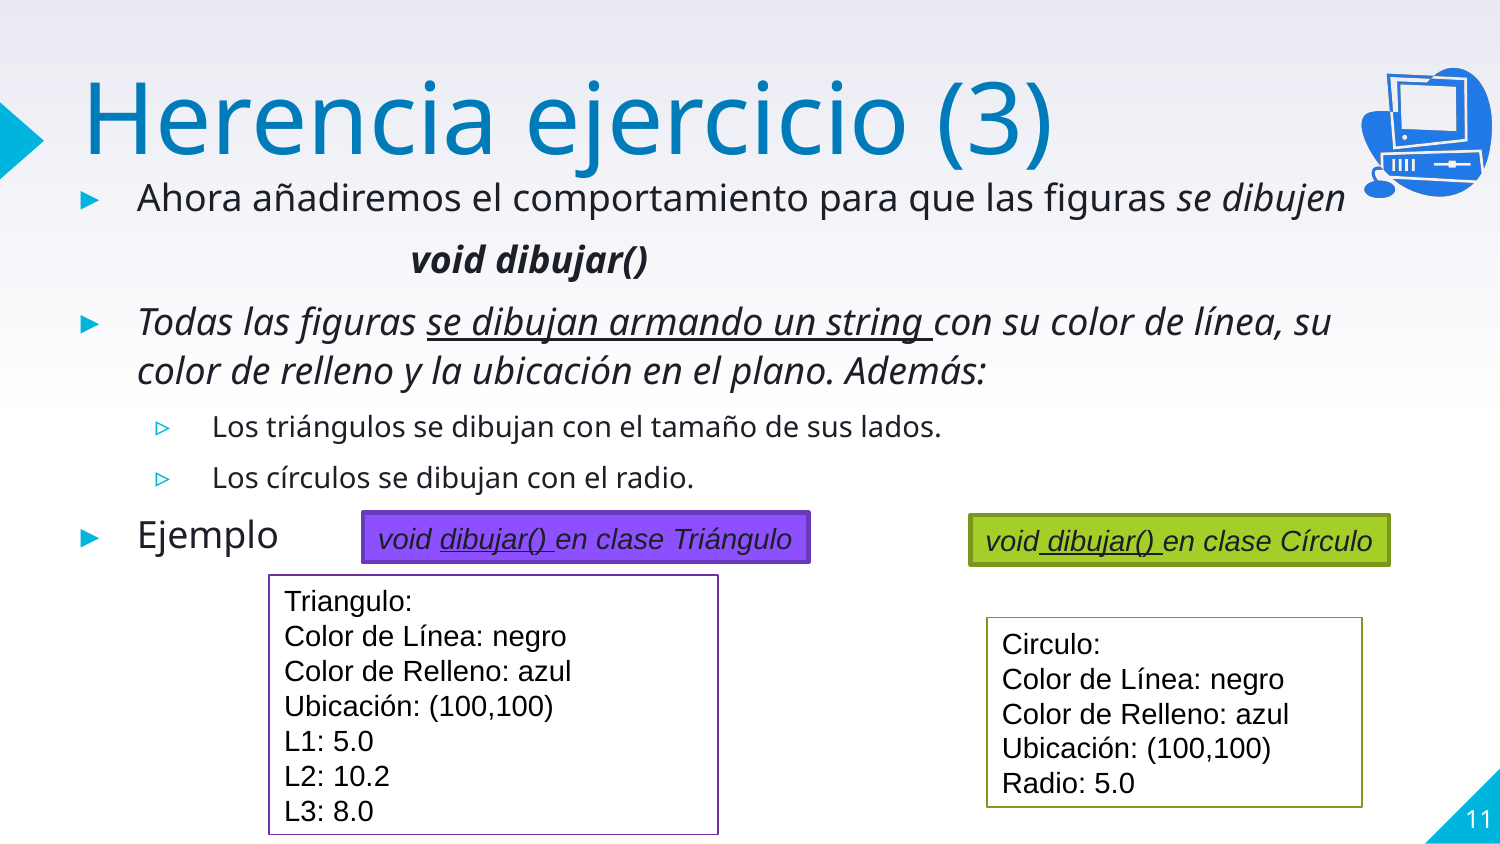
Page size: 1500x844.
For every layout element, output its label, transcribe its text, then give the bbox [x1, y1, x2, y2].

text_box Triangulo: Color de Línea: negro Color de Relleno: azul Ubicación: (100,100) L1: 5.0 L2: 10.2 L3: 8.0 [269, 574, 718, 835]
slide_number 11 [1418, 760, 1494, 838]
title Herencia ejercicio (3) [81, 77, 1299, 169]
picture [1361, 67, 1495, 199]
text_box void dibujar() en clase Triángulo [362, 512, 809, 563]
text_box Circulo: Color de Línea: negro Color de Relleno: azul Ubicación: (100,100) Radio: 5.0 [986, 617, 1362, 808]
text_box void dibujar() en clase Círculo [970, 514, 1390, 565]
list Ahora añadiremos el comportamiento para que las figuras se dibujen void dibujar() Todas las figuras se dibujan armando un string con su color de línea, su color de relleno y la ubicación en el plano. Además: Los triángulos se dibujan con el tamaño de sus lados. Los círculos se dibujan con el radio. Ejemplo [61, 169, 1412, 583]
